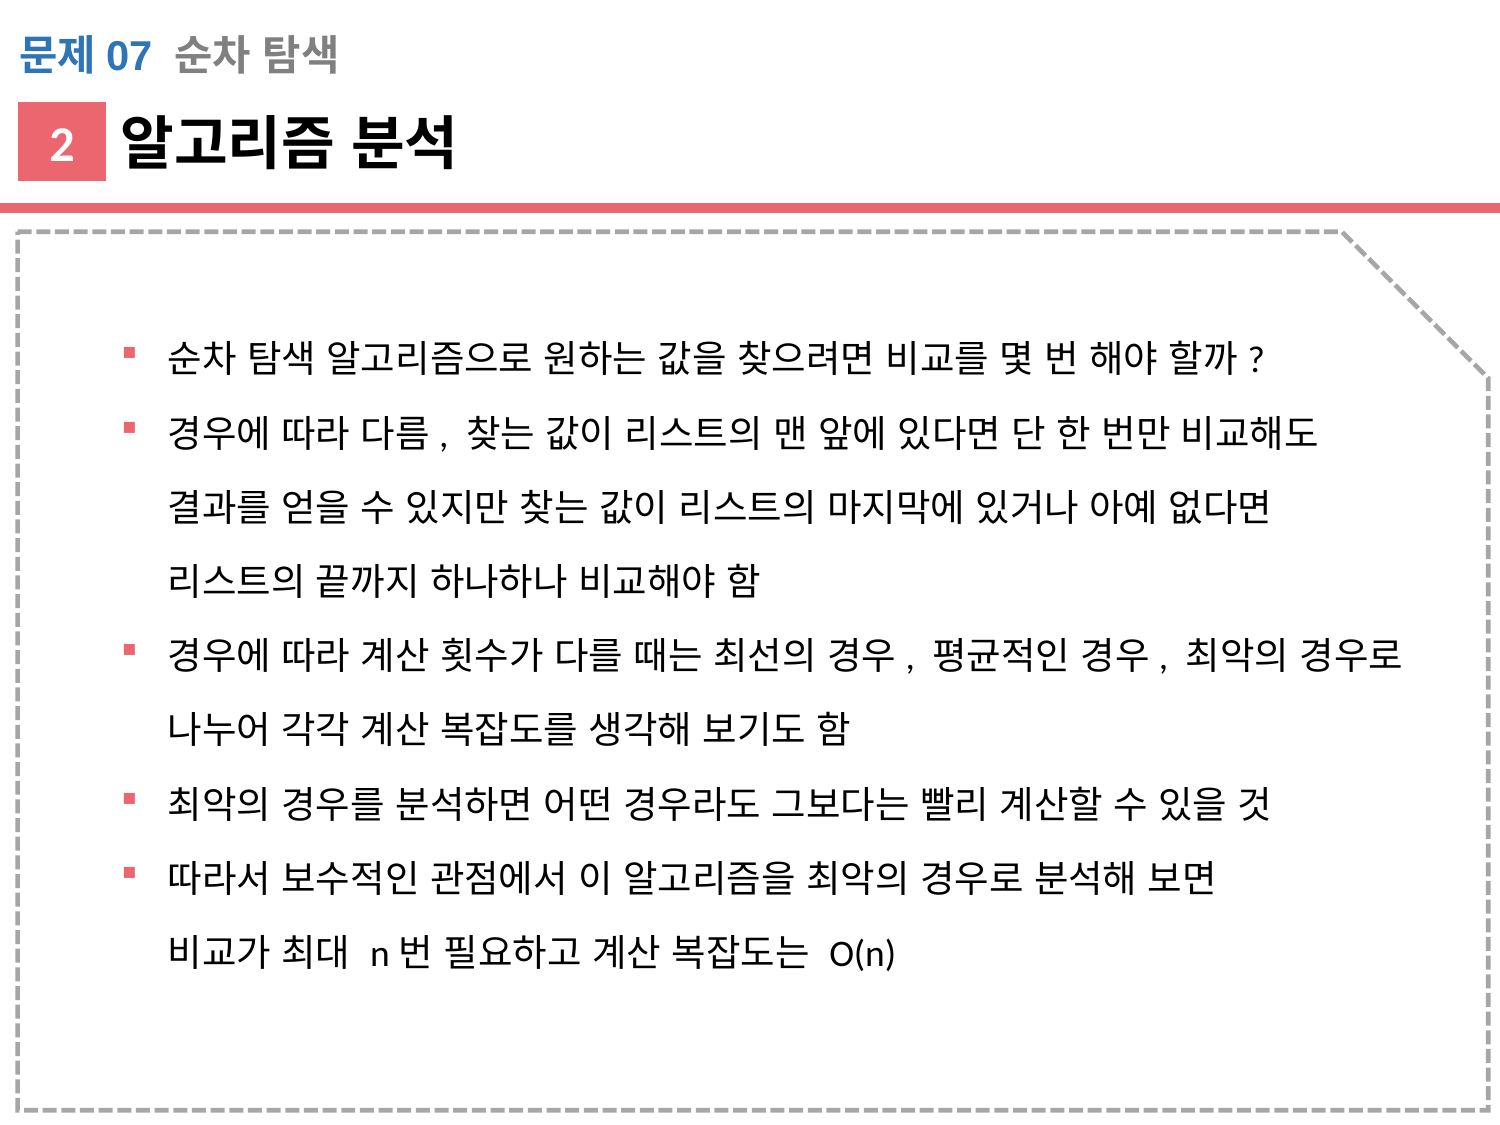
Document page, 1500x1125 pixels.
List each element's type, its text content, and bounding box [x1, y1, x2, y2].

text_box 2 [17, 101, 106, 182]
text_box 문제07 순차 탐색 [4, 21, 1422, 86]
text_box [16, 230, 1490, 1112]
text_box 순차 탐색 알고리즘으로 원하는 값을 찾으려면 비교를 몇 번 해야 할까? 경우에 따라 다름, 찾는 값이 리스트의 맨 앞에 있다면 단 한 번만 비교해도 결과를 얻을 수 있지만 찾는 값이 리스트의 마지막에 있거나 아예 없다면 리스트의 끝까지 하나하나 비교해야 함 경우에 따라 계산 횟수가 다를 때는 최선의 경우, 평균적인 경우, 최악의 경우로 나누어 각각 계산 복잡도를 생각해 보기도 함 최악의 경우를 분석하면 어떤 경우라도 그보다는 빨리 계산할 수 있을 것 따라서 보수적인 관점에서 이 알고리즘을 최악의 경우로 분석해 보면 비교가 최대 n번 필요하고 계산 복잡도는 O(n) [106, 298, 1422, 982]
text_box 알고리즘 분석 [106, 98, 1489, 184]
